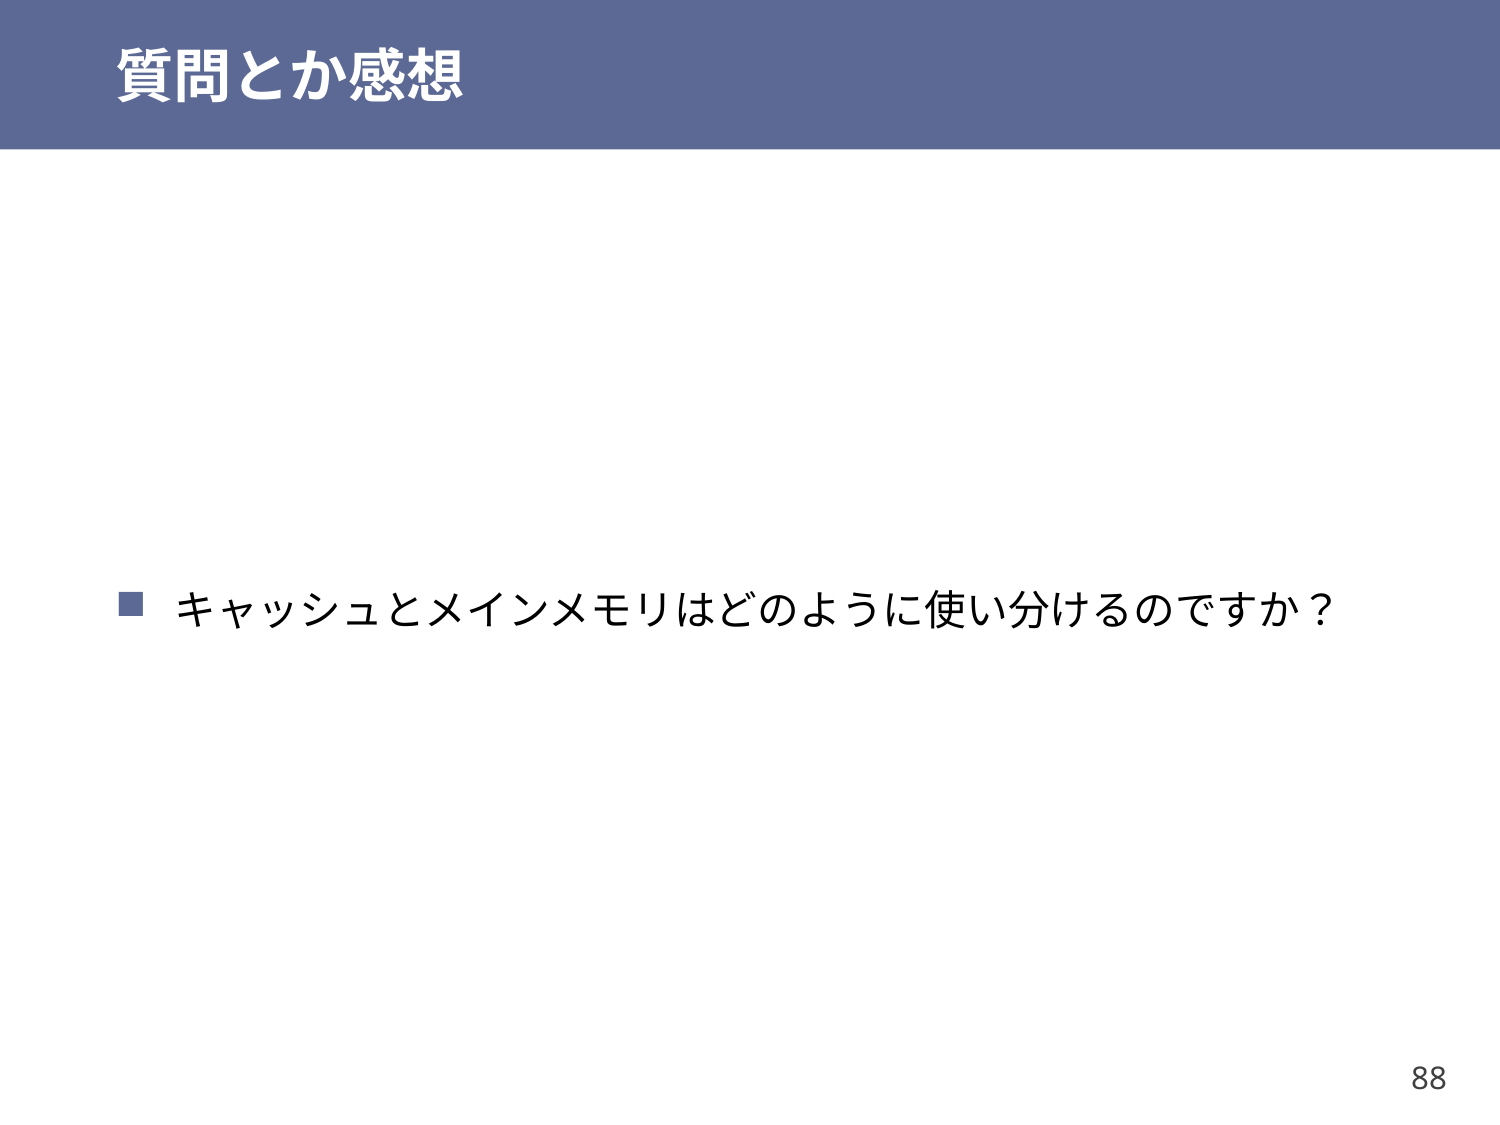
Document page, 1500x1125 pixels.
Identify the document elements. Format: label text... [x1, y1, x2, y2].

title 質問とか感想 [100, 0, 1500, 150]
list キャッシュとメインメモリはどのように使い分けるのですか？ [100, 178, 1400, 1036]
